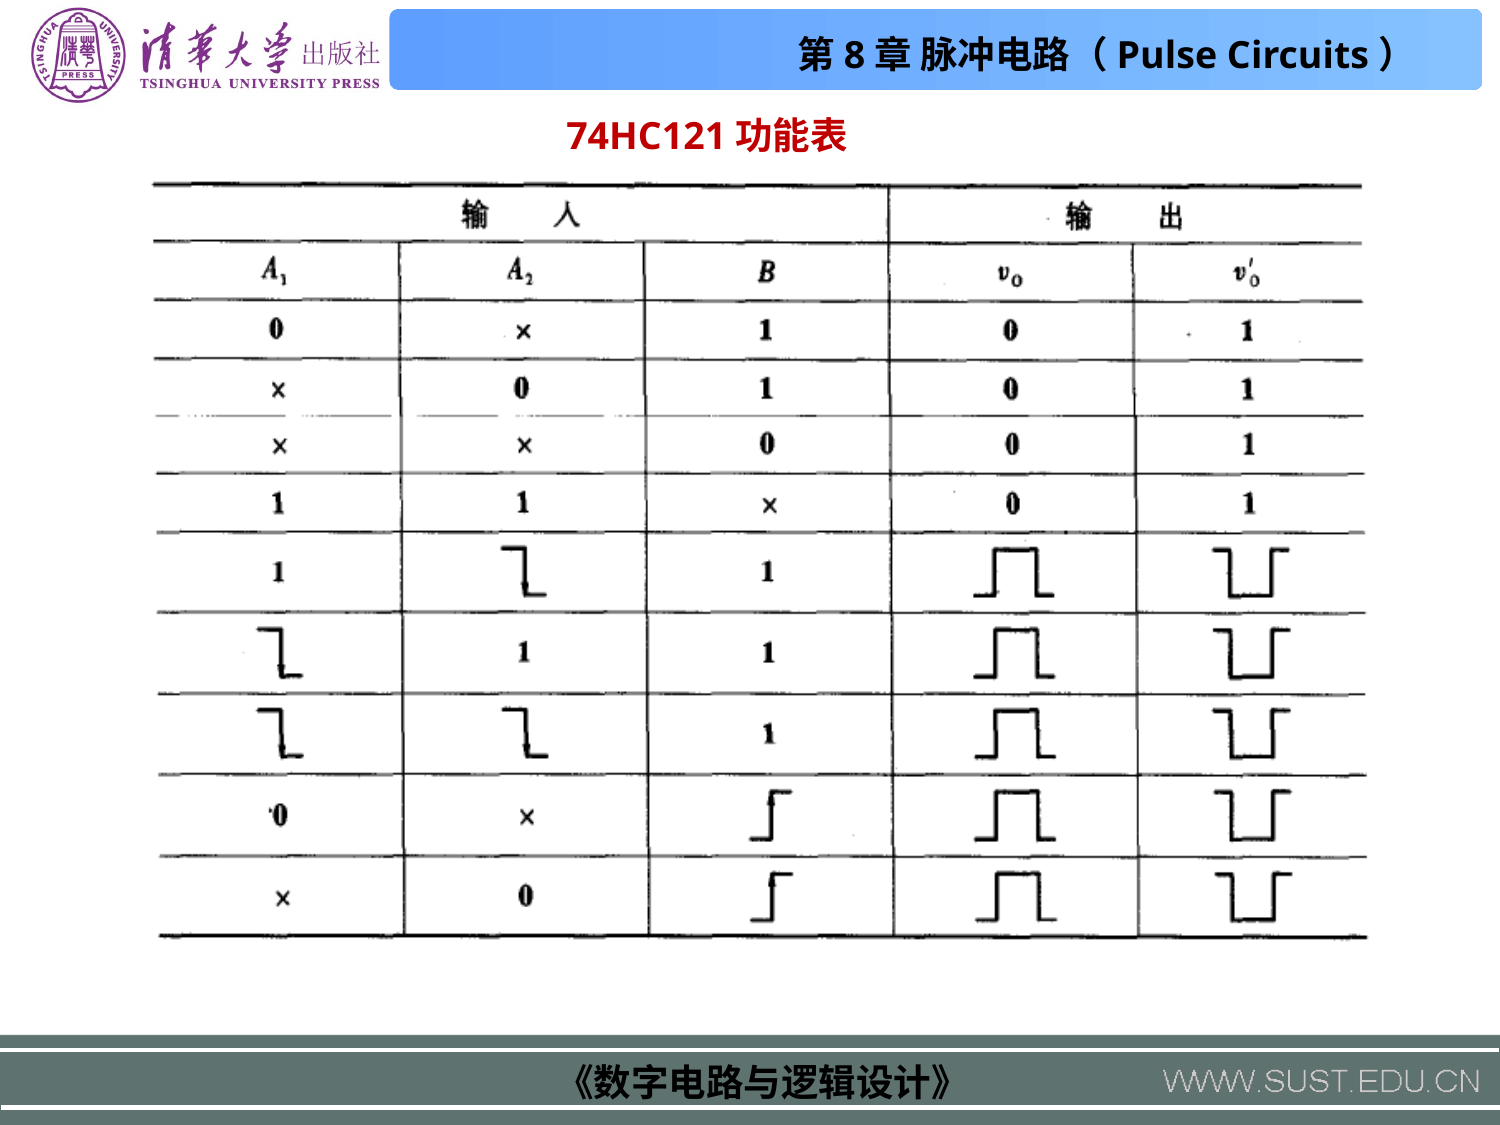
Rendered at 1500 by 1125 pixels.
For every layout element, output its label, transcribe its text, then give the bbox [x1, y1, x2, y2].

text_box 74HC121功能表 [551, 104, 863, 165]
picture [147, 180, 1382, 945]
picture [27, 0, 383, 113]
table_cell 1 [1151, 1057, 1492, 1105]
